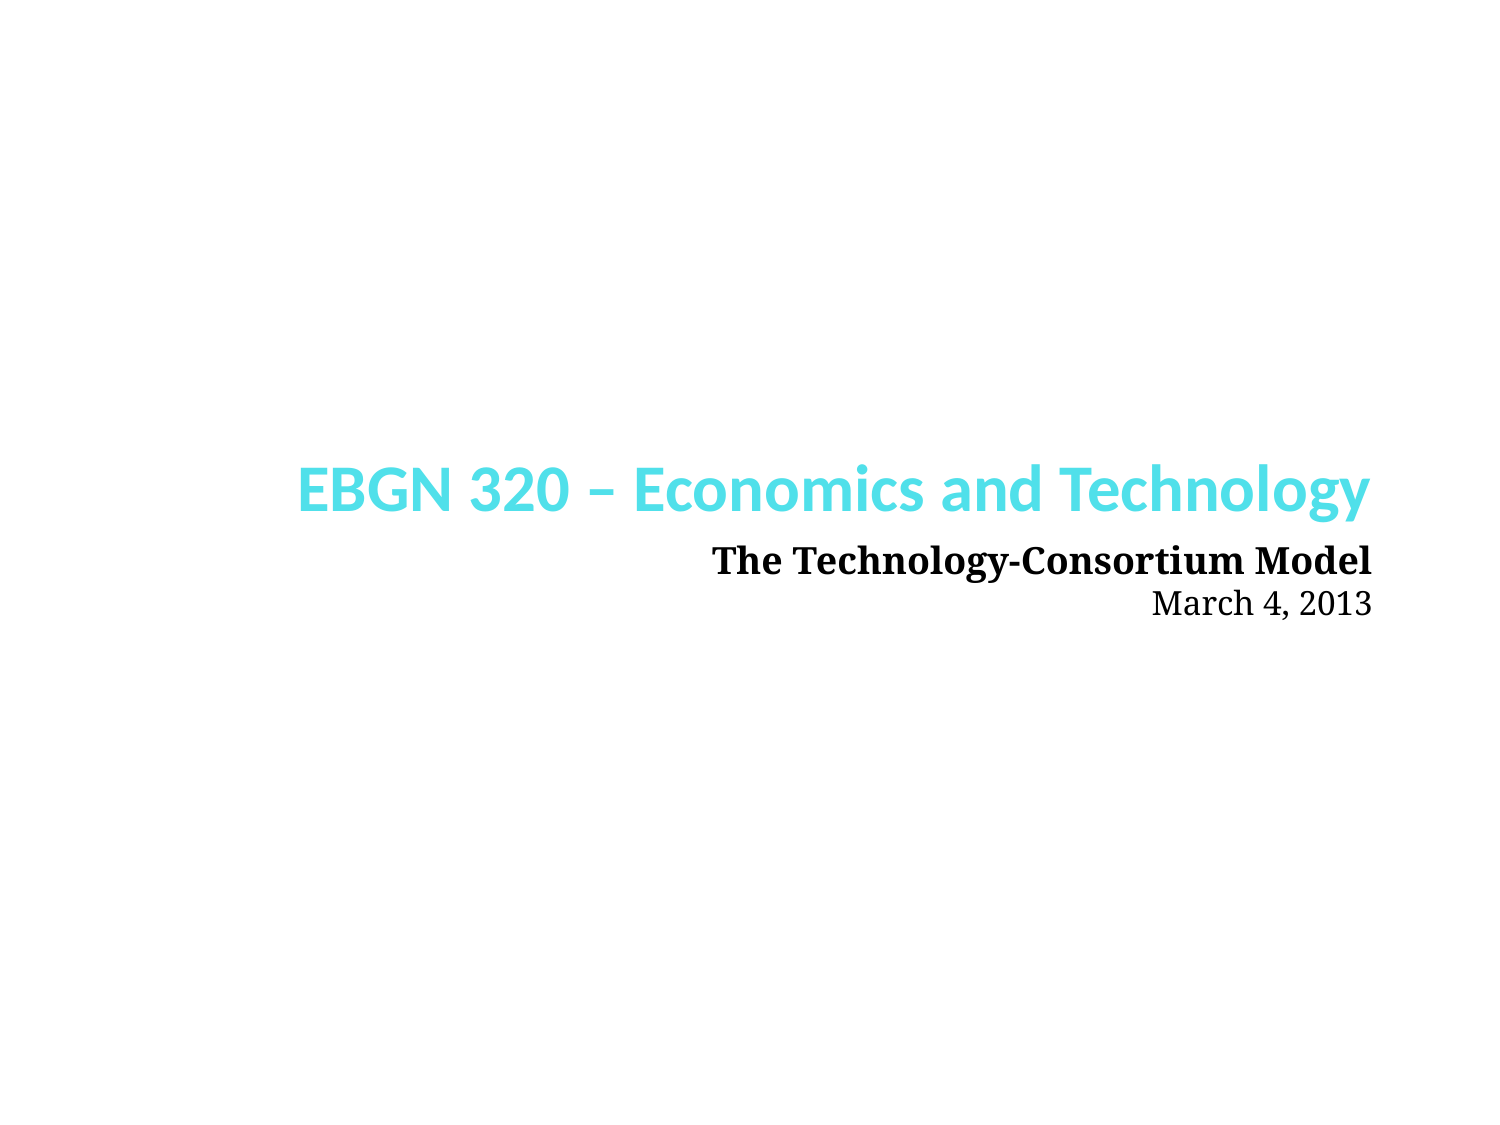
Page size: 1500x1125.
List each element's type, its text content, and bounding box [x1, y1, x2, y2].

text_box EBGN 320 – Economics and Technology [87, 224, 1376, 525]
text_box The Technology-Consortium Model March 4, 2013 [87, 529, 1376, 817]
